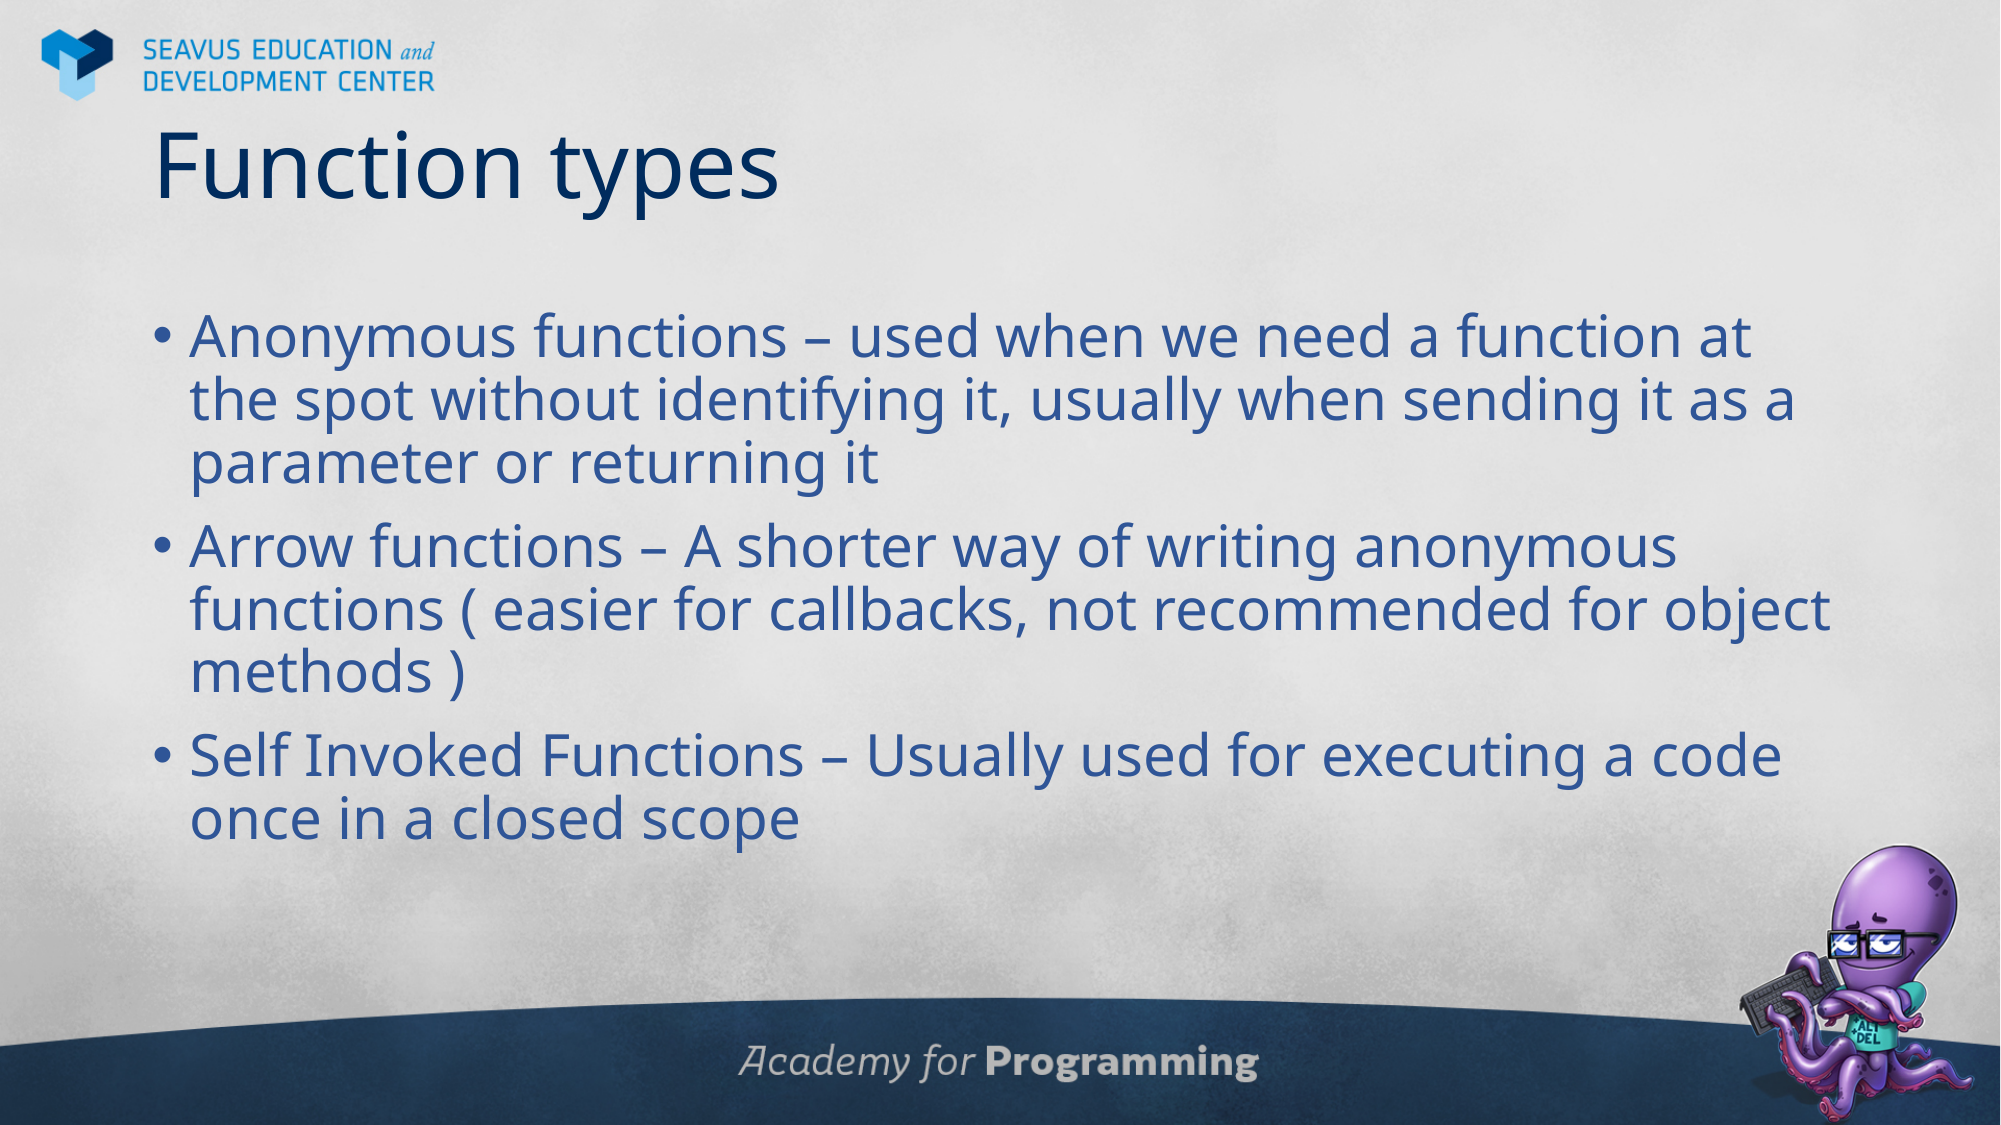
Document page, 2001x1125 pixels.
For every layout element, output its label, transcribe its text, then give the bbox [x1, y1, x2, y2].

list Anonymous functions – used when we need a function at the spot without identifying it, usually when sending it as a parameter or returning it Arrow functions – A shorter way of writing anonymous functions ( easier for callbacks, not recommended for object methods ) Self Invoked Functions – Usually used for executing a code once in a closed scope [137, 299, 1863, 1014]
title Function types [137, 59, 1863, 278]
picture [0, 0, 2001, 1125]
